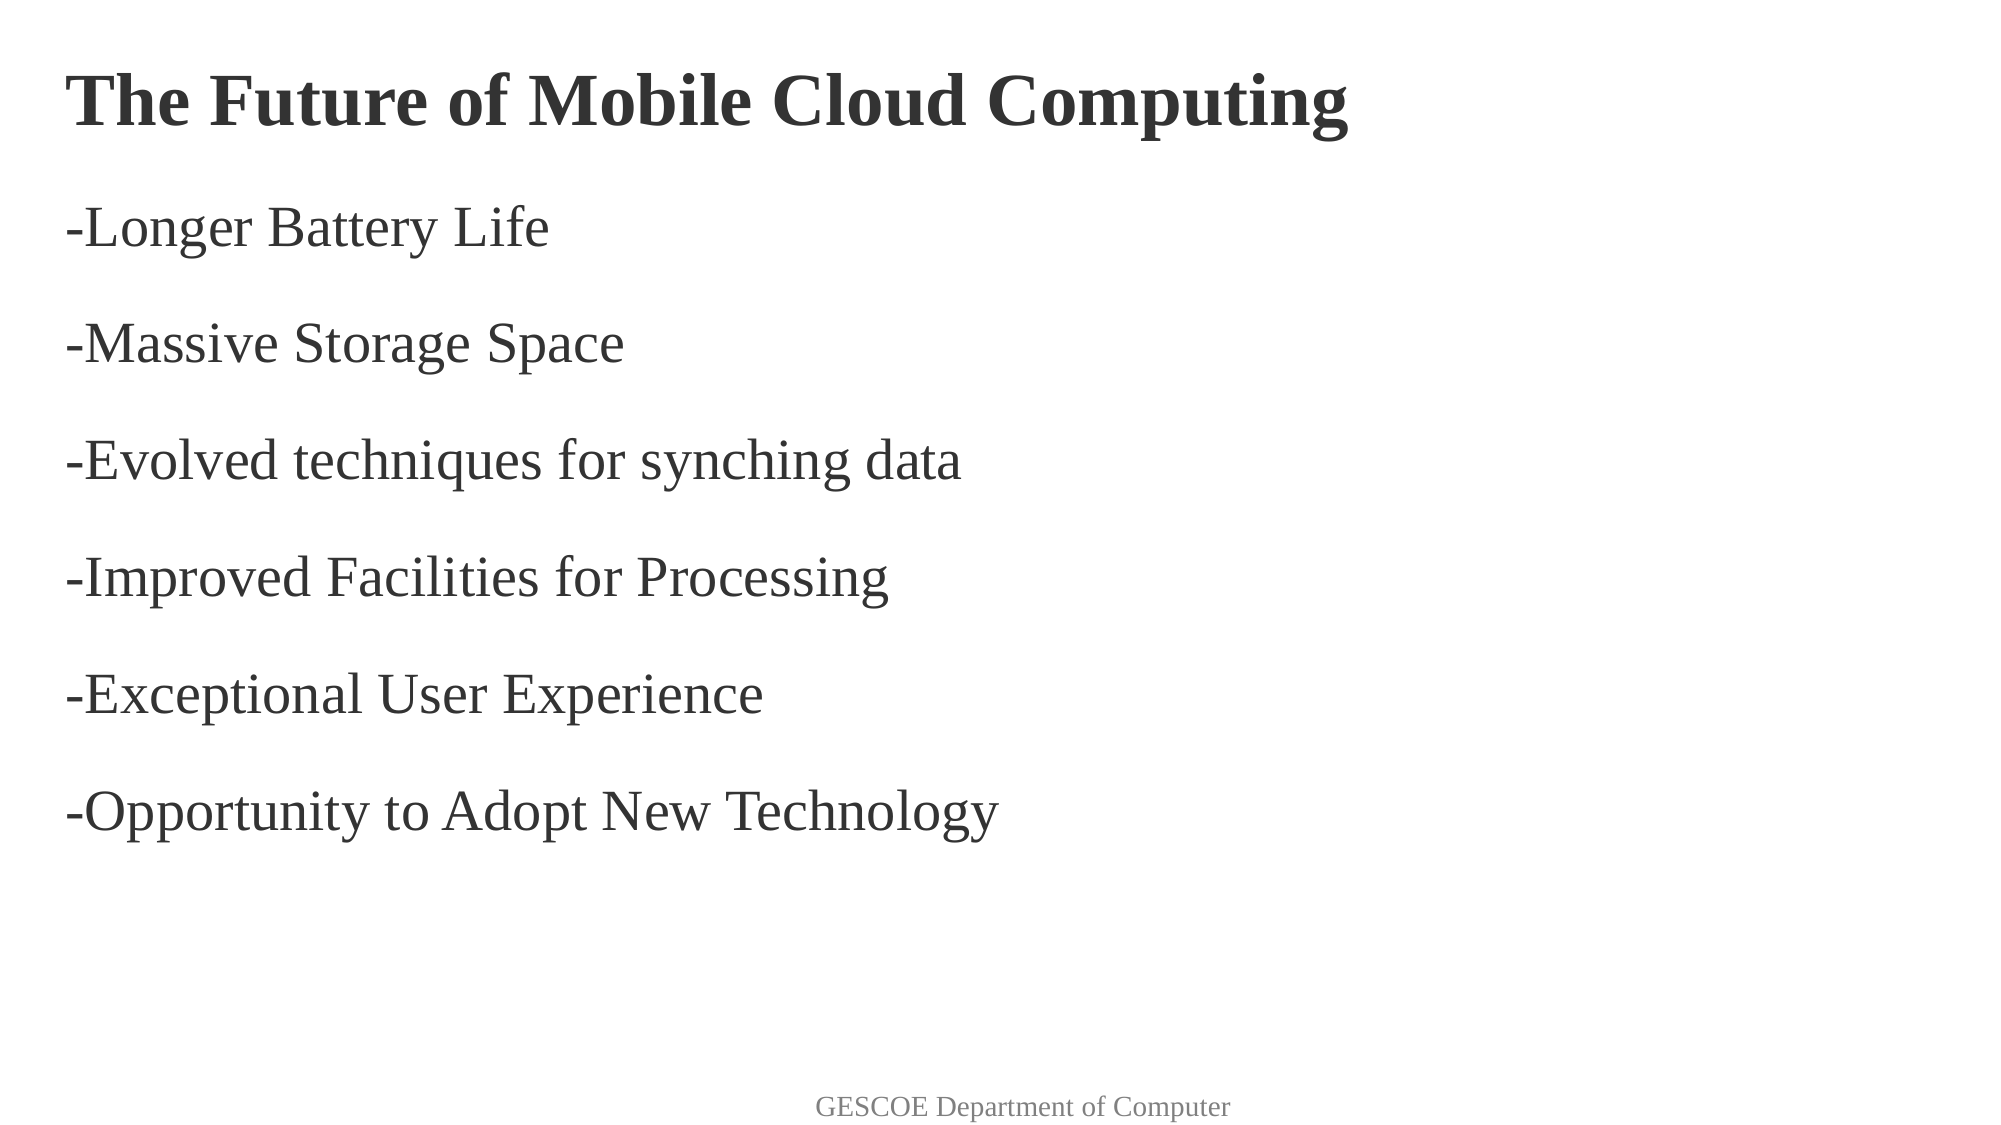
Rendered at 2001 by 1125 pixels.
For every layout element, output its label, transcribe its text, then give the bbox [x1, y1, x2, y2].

text_box The Future of Mobile Cloud Computing -Longer Battery Life -Massive Storage Space -Evolved techniques for synching data -Improved Facilities for Processing -Exceptional User Experience -Opportunity to Adopt New Technology GESCOE Department of Computer [50, 43, 1725, 1125]
